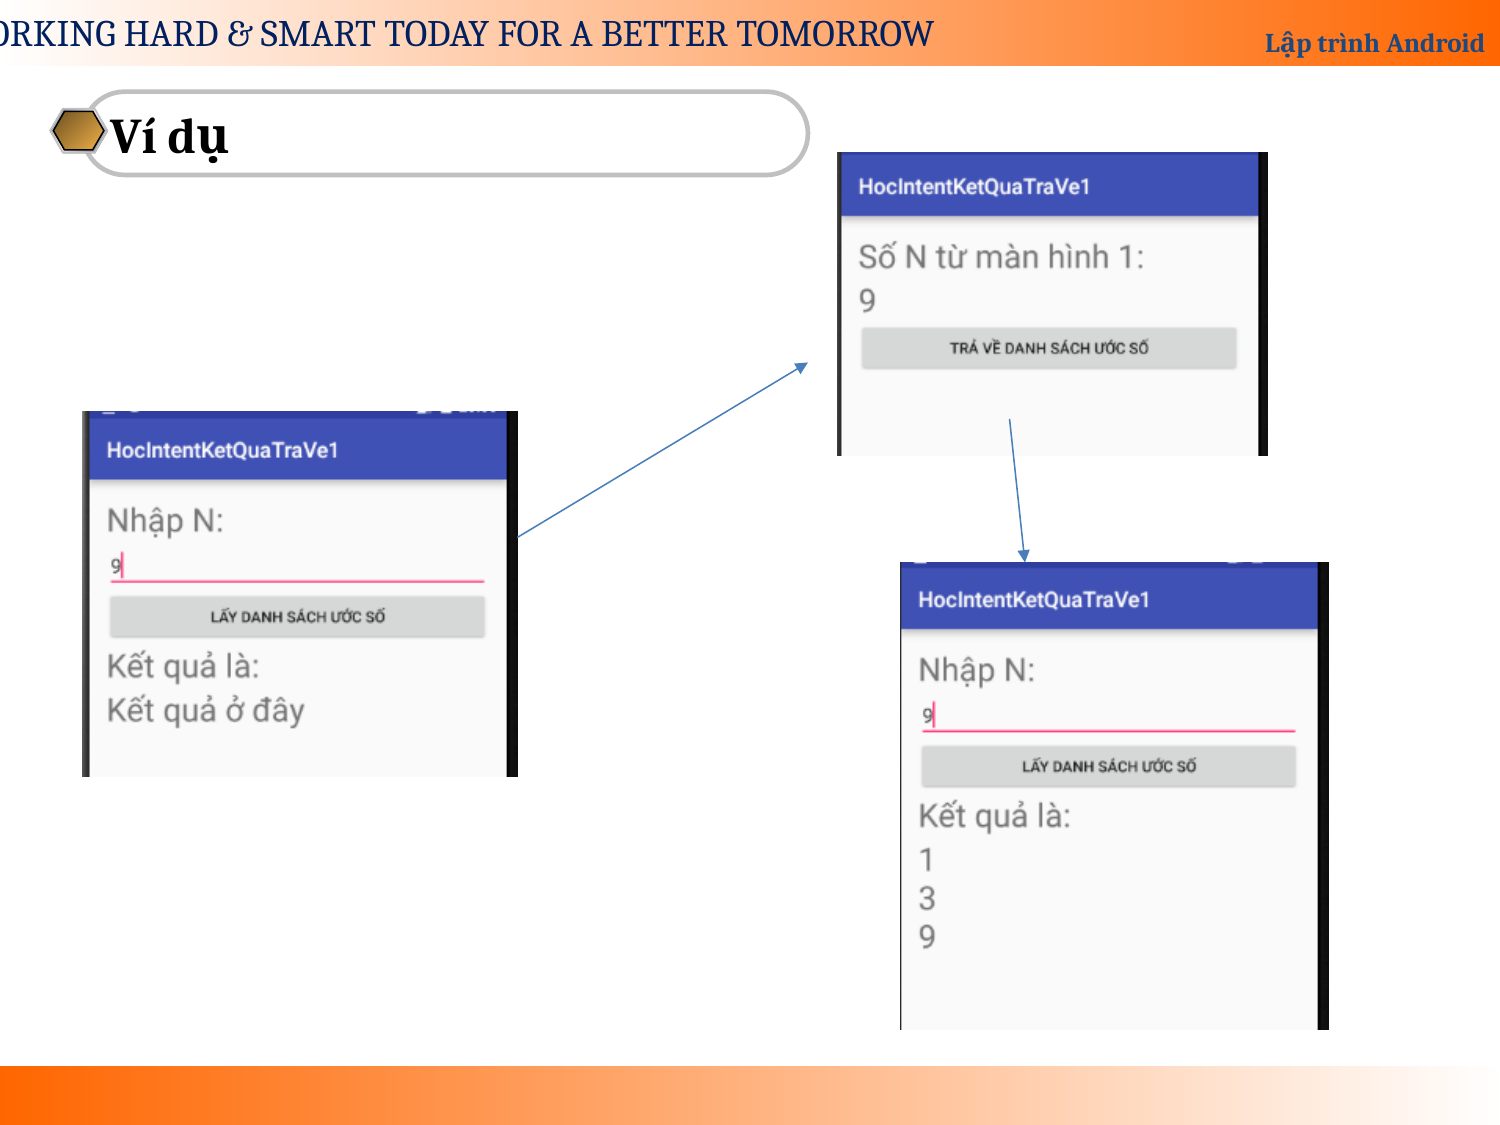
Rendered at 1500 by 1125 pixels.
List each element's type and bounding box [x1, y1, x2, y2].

picture [837, 152, 1268, 456]
text_box [517, 362, 809, 538]
picture [82, 410, 518, 777]
text_box [49, 91, 809, 176]
text_box [1009, 418, 1026, 563]
picture [899, 562, 1329, 1030]
